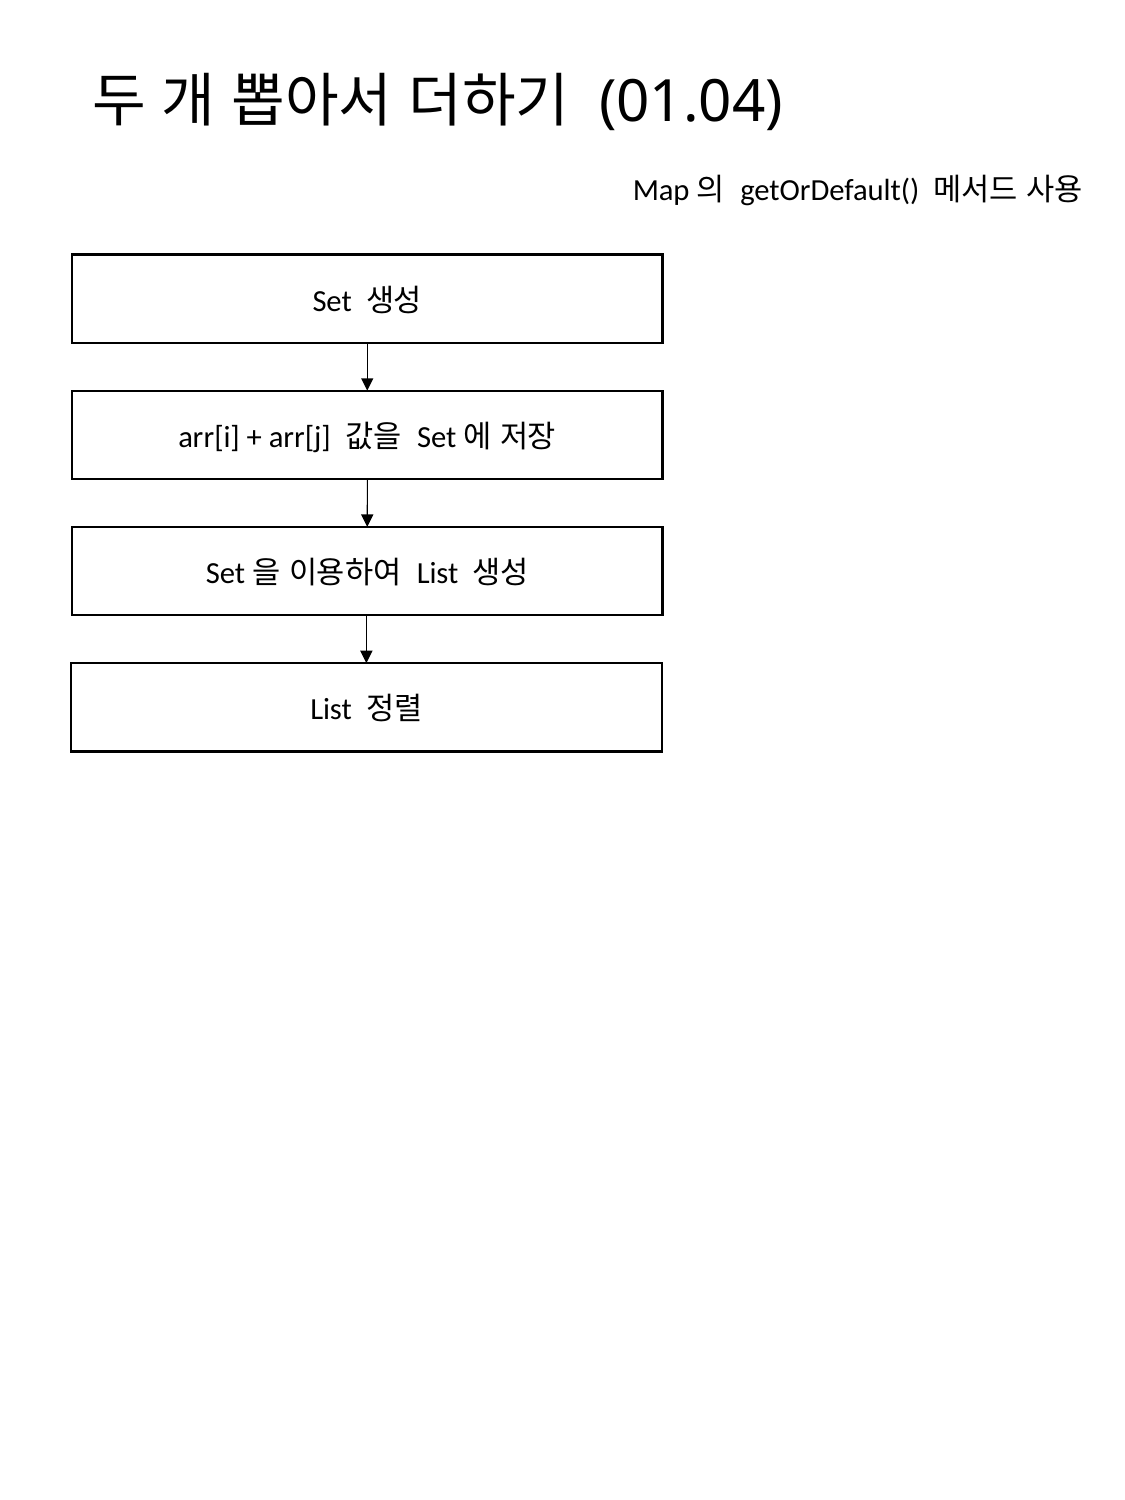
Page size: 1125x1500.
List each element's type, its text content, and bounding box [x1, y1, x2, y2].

text_box Set 생성 [71, 253, 664, 344]
text_box Map의 getOrDefault() 메서드 사용 [624, 161, 1091, 214]
text_box Set을 이용하여 List 생성 [71, 526, 664, 616]
text_box List 정렬 [70, 662, 663, 753]
text_box arr[i] + arr[j] 값을 Set에 저장 [71, 390, 664, 480]
title 두 개 뽑아서 더하기 (01.04) [77, 57, 1048, 149]
